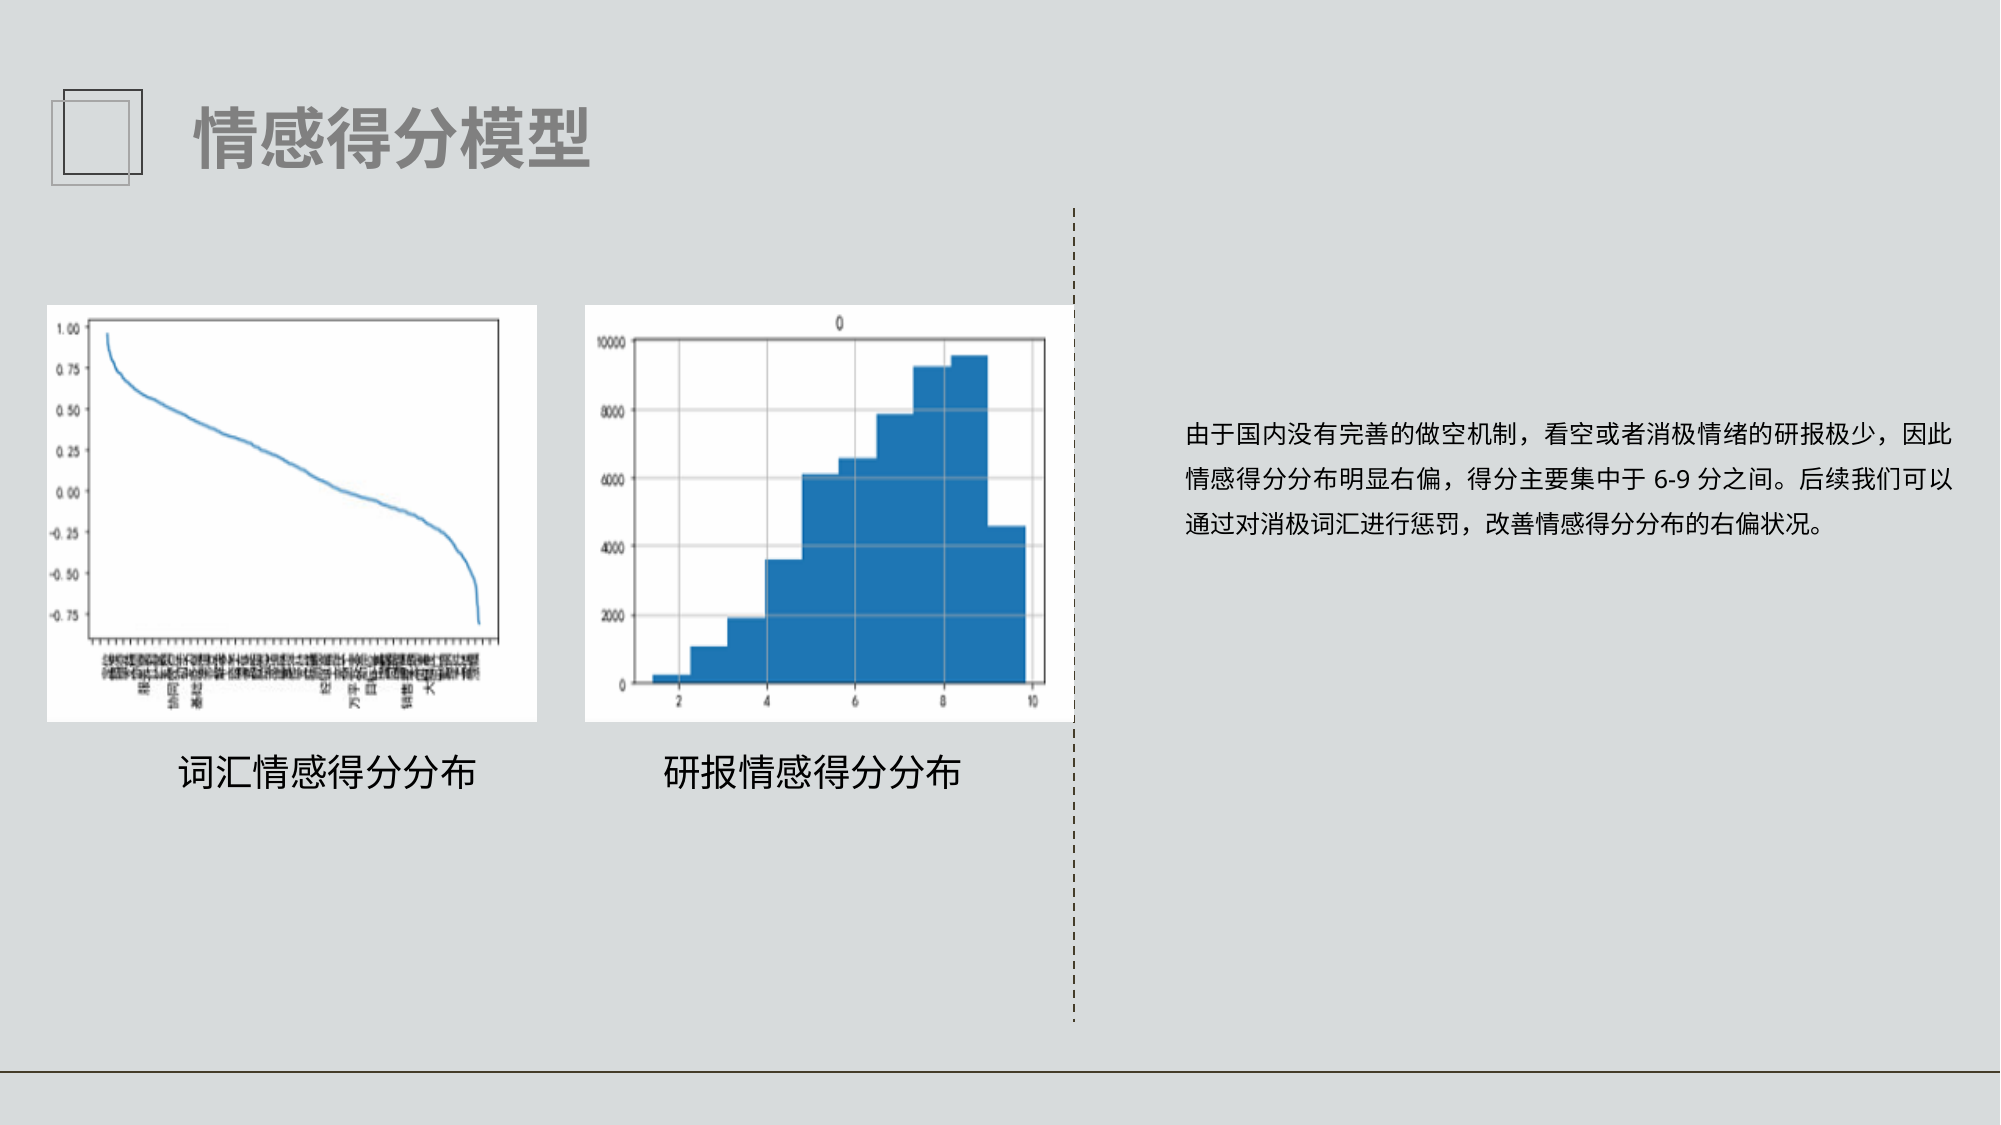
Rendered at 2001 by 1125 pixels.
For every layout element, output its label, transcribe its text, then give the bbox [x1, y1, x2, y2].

text_box 由于国内没有完善的做空机制，看空或者消极情绪的研报极少，因此情感得分分布明显右偏，得分主要集中于6-9分之间。后续我们可以通过对消极词汇进行惩罚，改善情感得分分布的右偏状况。 [1170, 396, 1968, 565]
picture [584, 305, 1075, 722]
text_box 词汇情感得分分布 [162, 741, 493, 802]
picture [47, 305, 537, 722]
text_box 情感得分模型 [177, 89, 1014, 185]
text_box 研报情感得分分布 [648, 741, 979, 802]
